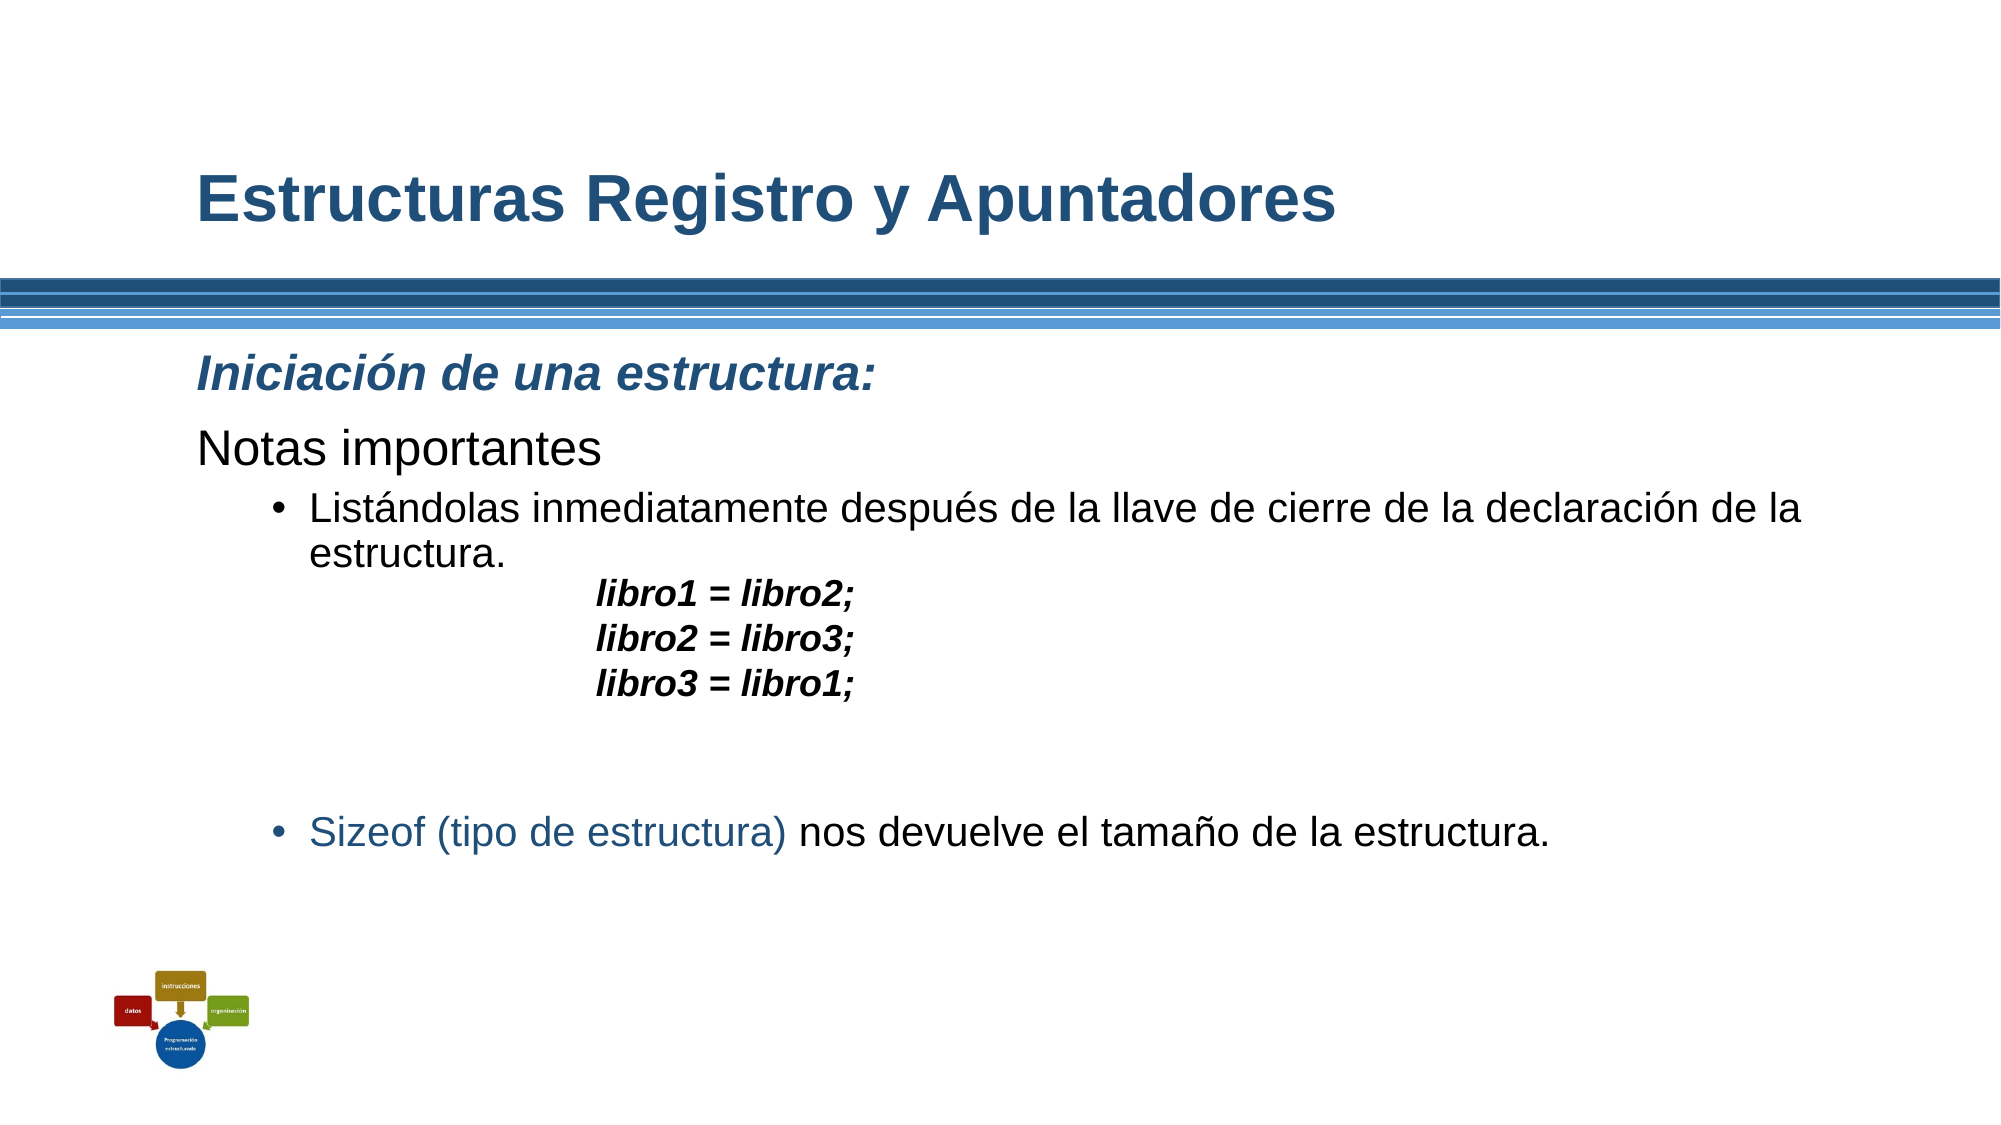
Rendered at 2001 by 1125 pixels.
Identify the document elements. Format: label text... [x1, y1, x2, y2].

text_box libro1 = libro2; libro2 = libro3; libro3 = libro1; [580, 562, 871, 712]
list Iniciación de una estructura: Notas importantes Listándolas inmediatamente después de la llave de cierre de la declaración de la estructura. Sizeof (tipo de estructura) nos devuelve el tamaño de la estructura. [181, 340, 1881, 1025]
title Estructuras Registro y Apuntadores [181, 156, 1863, 259]
picture [108, 968, 255, 1073]
